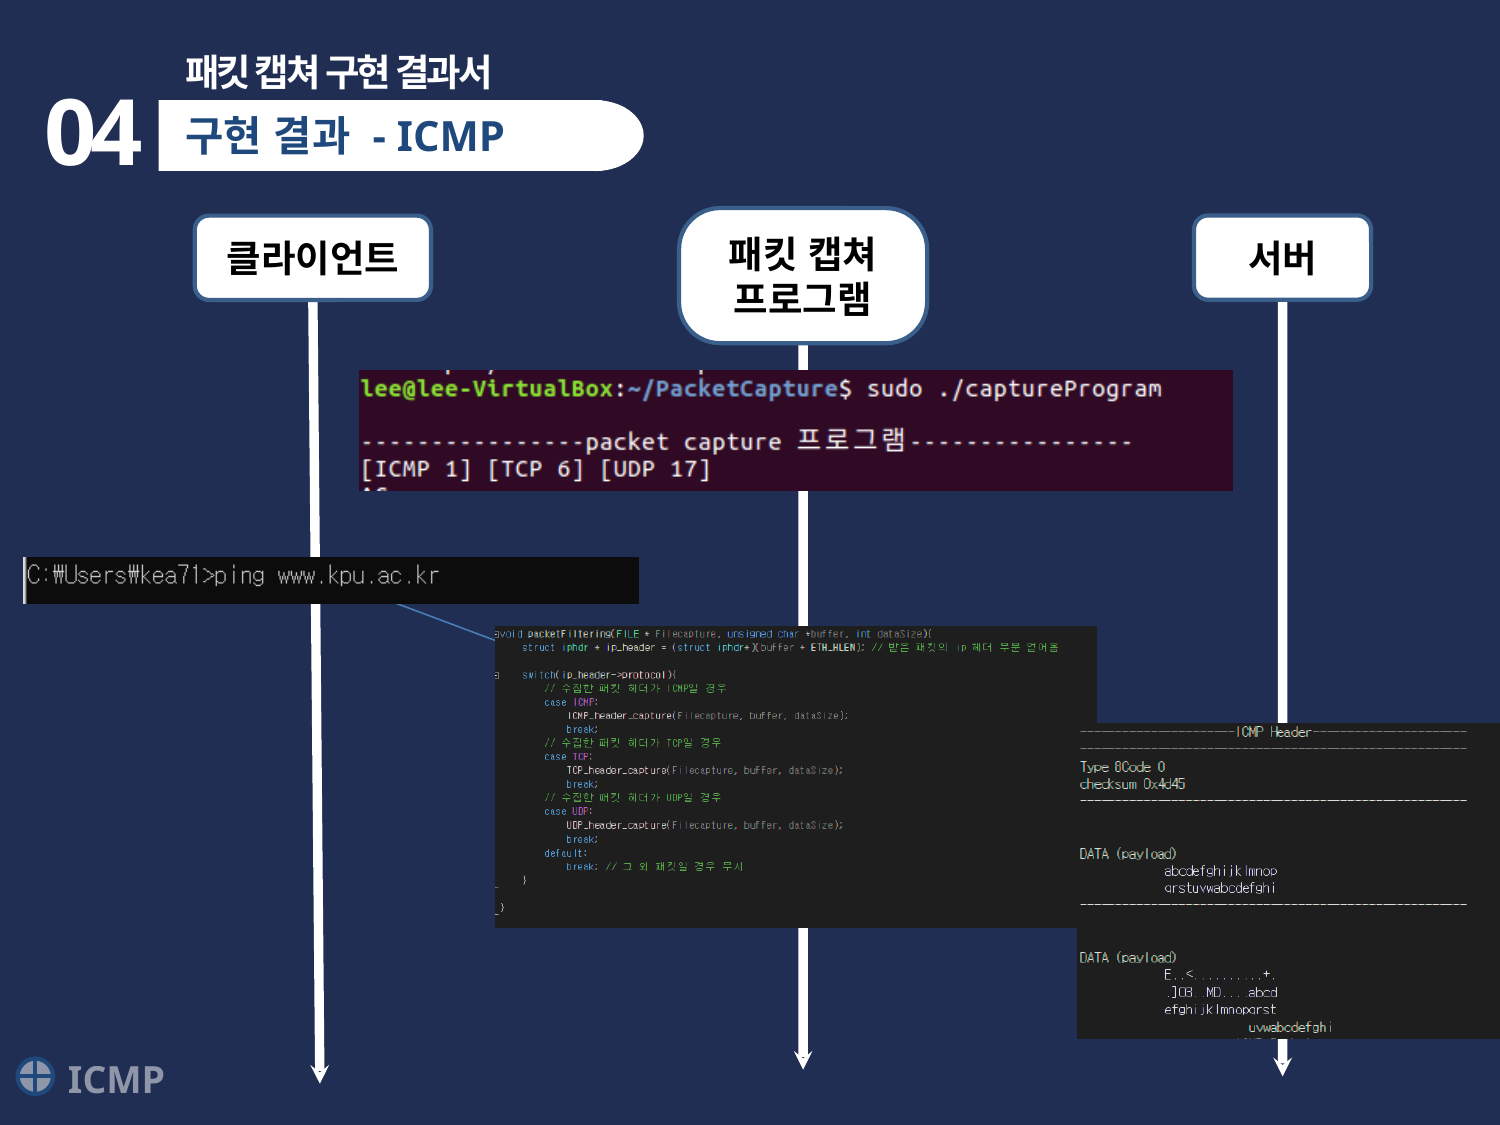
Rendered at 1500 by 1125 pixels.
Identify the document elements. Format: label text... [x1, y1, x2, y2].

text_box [312, 299, 321, 555]
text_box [312, 612, 321, 1084]
picture [358, 370, 1233, 492]
text_box 서버 [1191, 213, 1374, 302]
text_box 패킷 캡쳐 구현 결과서 [170, 41, 508, 98]
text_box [320, 574, 1285, 937]
text_box [15, 1056, 53, 1097]
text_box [158, 99, 644, 172]
picture [495, 625, 1500, 1039]
text_box 패킷 캡쳐 프로그램 [676, 205, 930, 346]
picture [22, 556, 639, 604]
text_box 클라이언트 [192, 213, 434, 303]
text_box 04 [29, 66, 195, 191]
text_box ICMP [53, 1048, 479, 1109]
